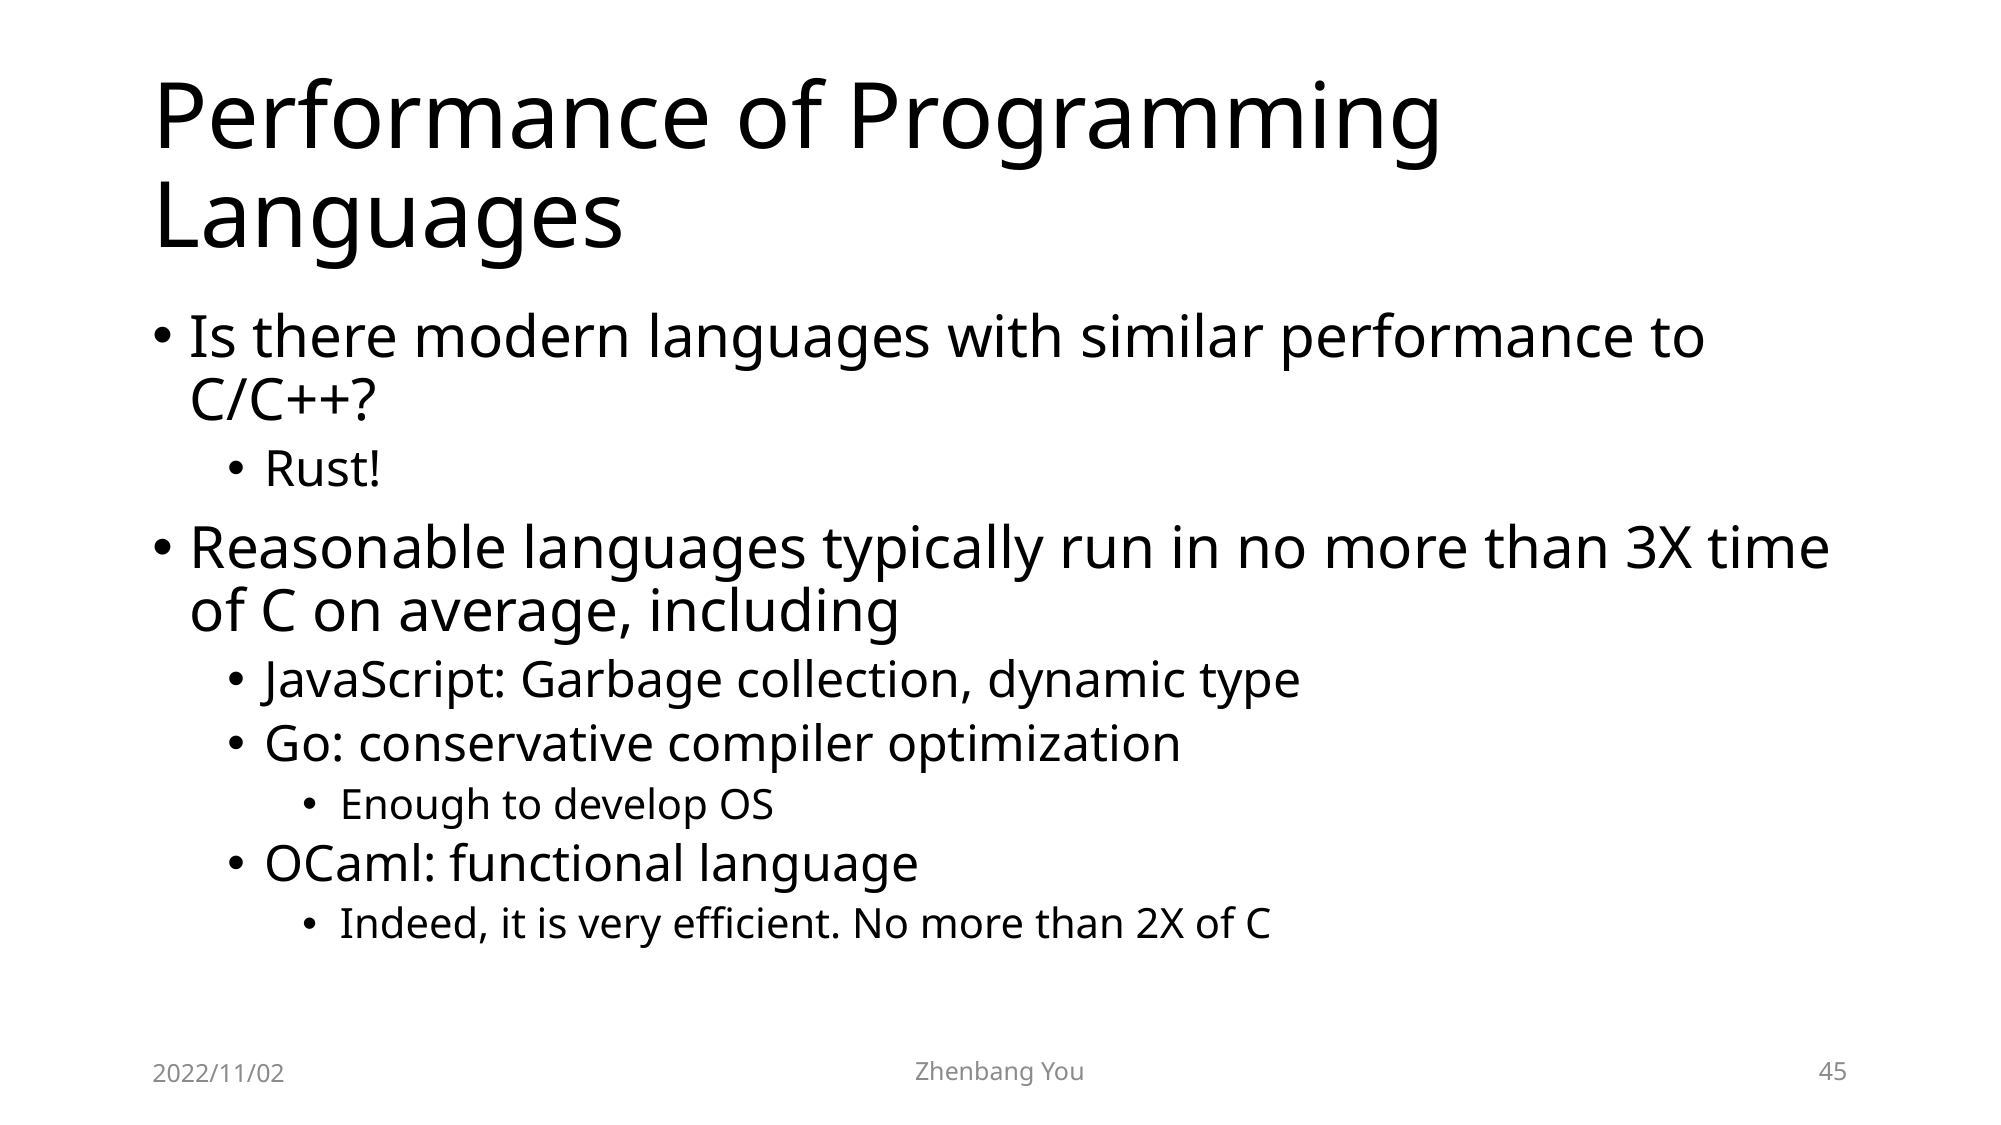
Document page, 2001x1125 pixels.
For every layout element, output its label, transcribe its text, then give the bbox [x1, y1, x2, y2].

footer Zhenbang You [662, 1042, 1338, 1103]
title Performance of Programming Languages [137, 59, 1863, 278]
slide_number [137, 1042, 588, 1103]
slide_number 45 [1412, 1042, 1863, 1103]
list Is there modern languages with similar performance to C/C++? Rust! Reasonable languages typically run in no more than 3X time of C on average, including JavaScript: Garbage collection, dynamic type Go: conservative compiler optimization Enough to develop OS OCaml: functional language Indeed, it is very efficient. No more than 2X of C [137, 299, 1863, 1014]
